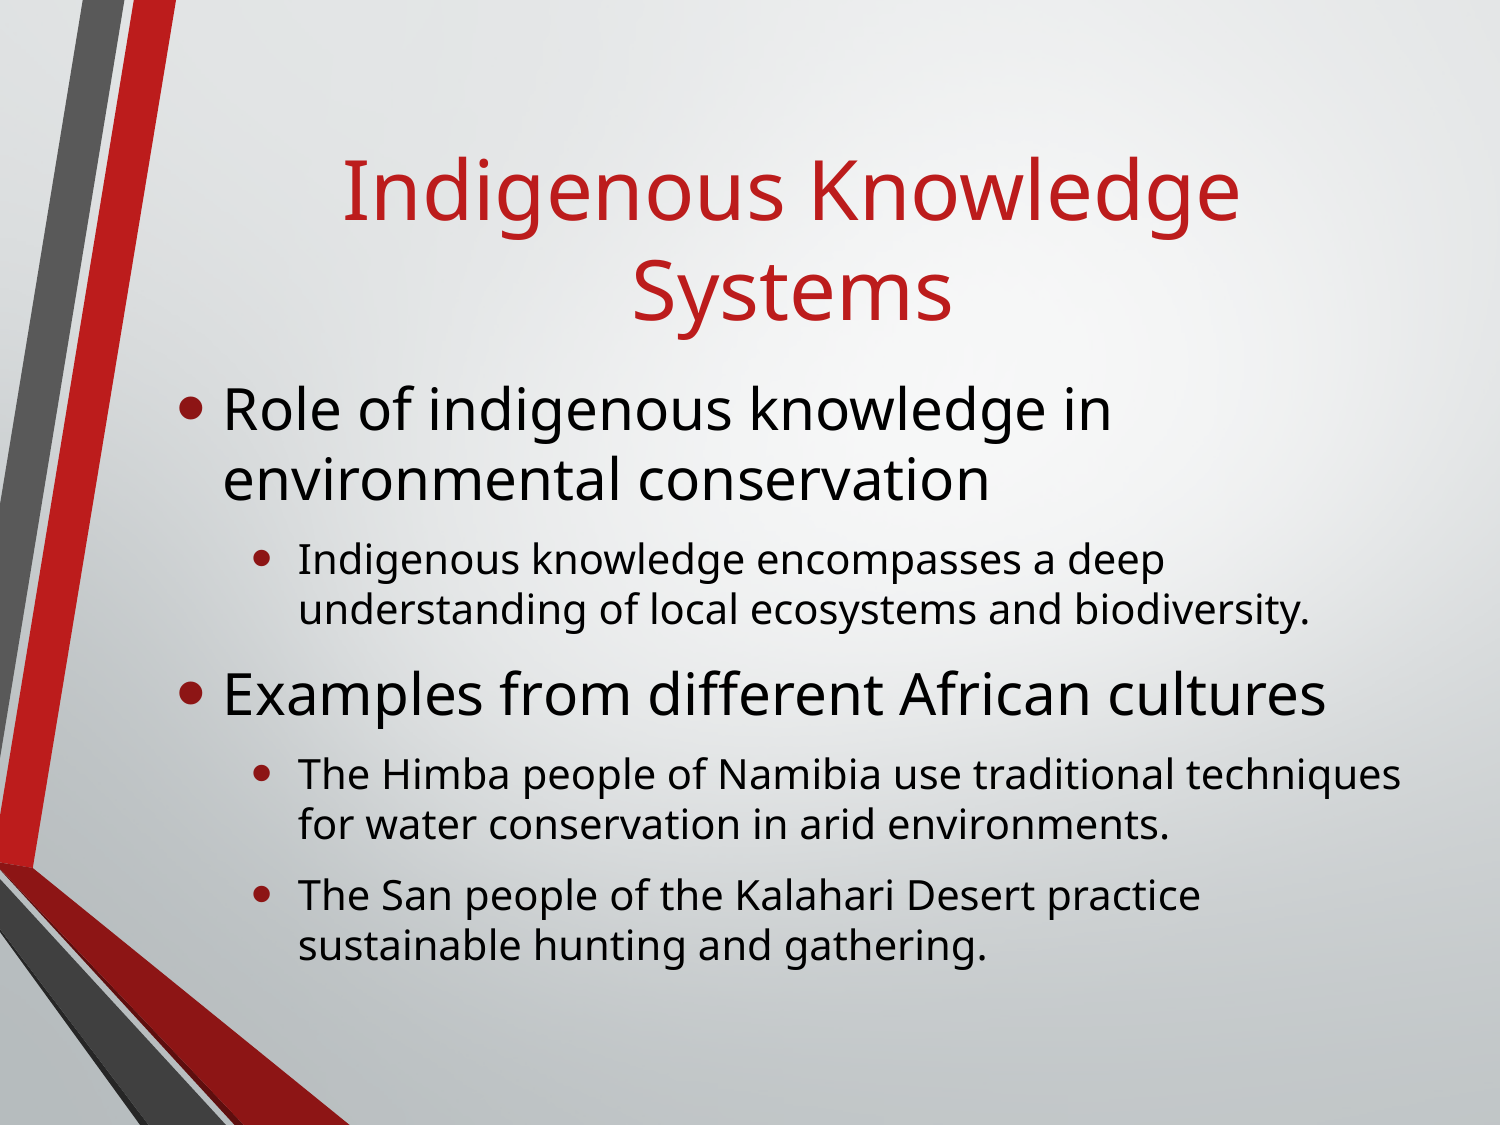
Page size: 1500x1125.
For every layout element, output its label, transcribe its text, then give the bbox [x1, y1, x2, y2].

title Indigenous Knowledge Systems [161, 75, 1425, 364]
list Role of indigenous knowledge in environmental conservation Indigenous knowledge encompasses a deep understanding of local ecosystems and biodiversity. Examples from different African cultures The Himba people of Namibia use traditional techniques for water conservation in arid environments. The San people of the Kalahari Desert practice sustainable hunting and gathering. [161, 364, 1425, 985]
